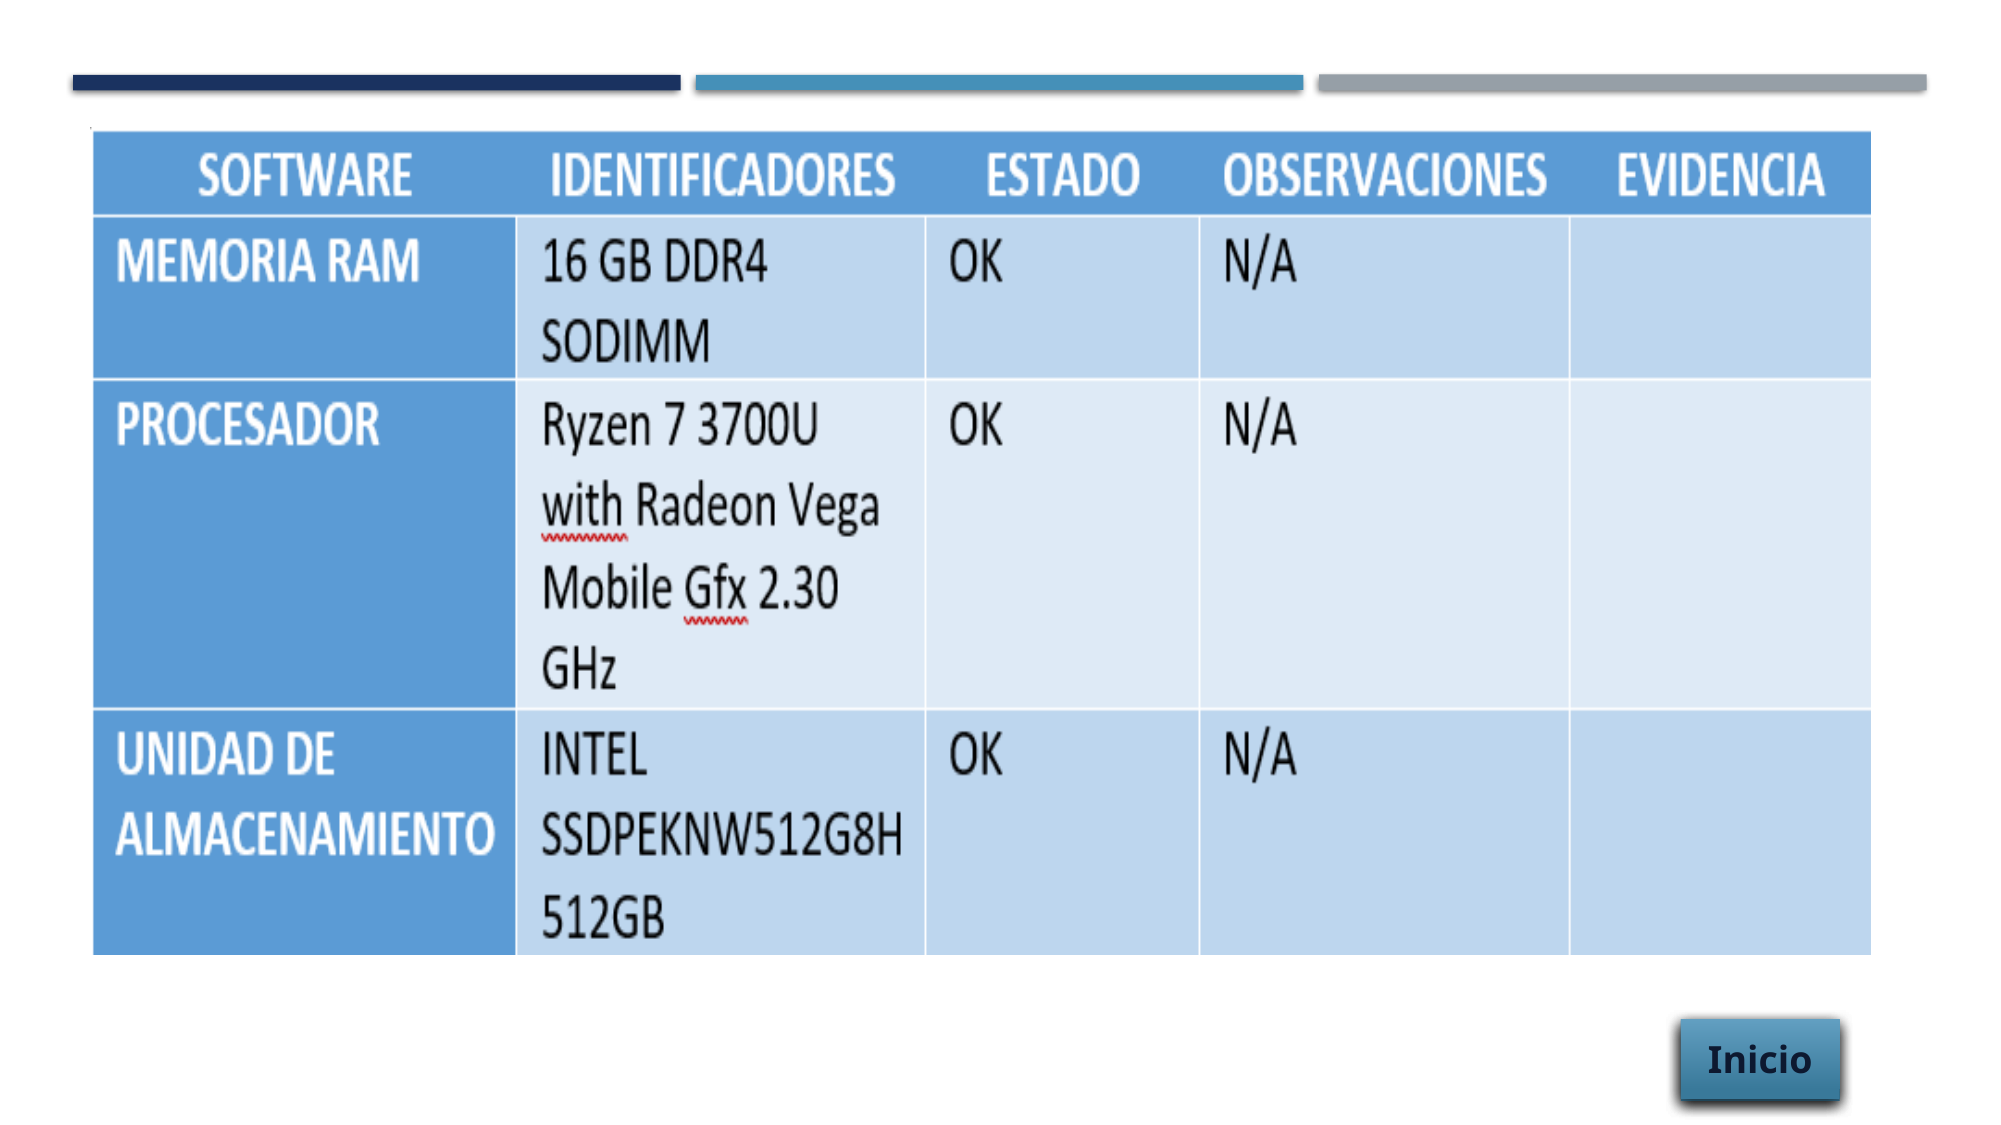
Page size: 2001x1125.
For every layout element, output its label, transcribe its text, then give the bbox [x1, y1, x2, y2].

text_box Inicio [1680, 1019, 1840, 1099]
picture [89, 127, 1871, 956]
